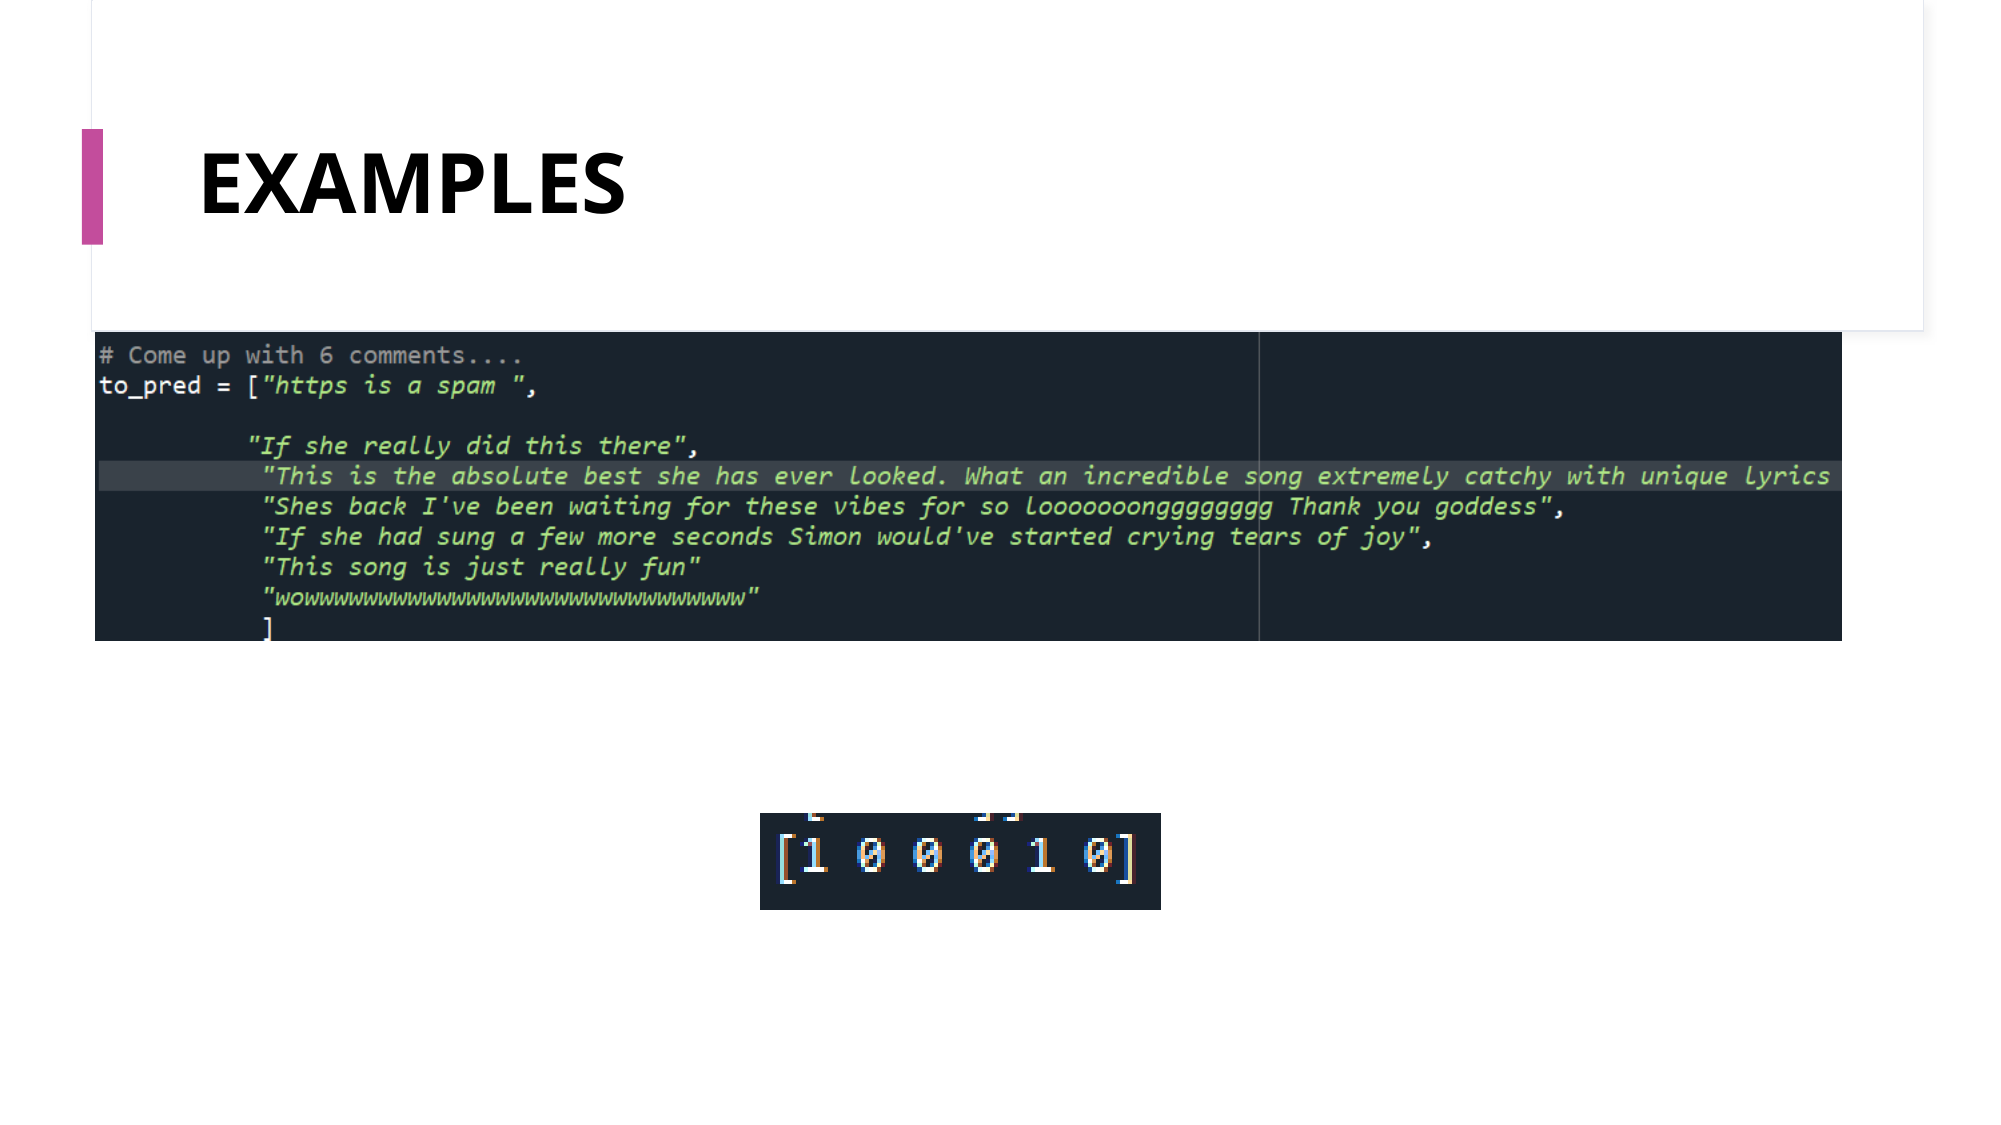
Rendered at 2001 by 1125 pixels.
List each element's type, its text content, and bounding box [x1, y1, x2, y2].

title EXAMPLES [183, 90, 1851, 284]
picture [760, 813, 1161, 910]
picture [95, 332, 1842, 641]
